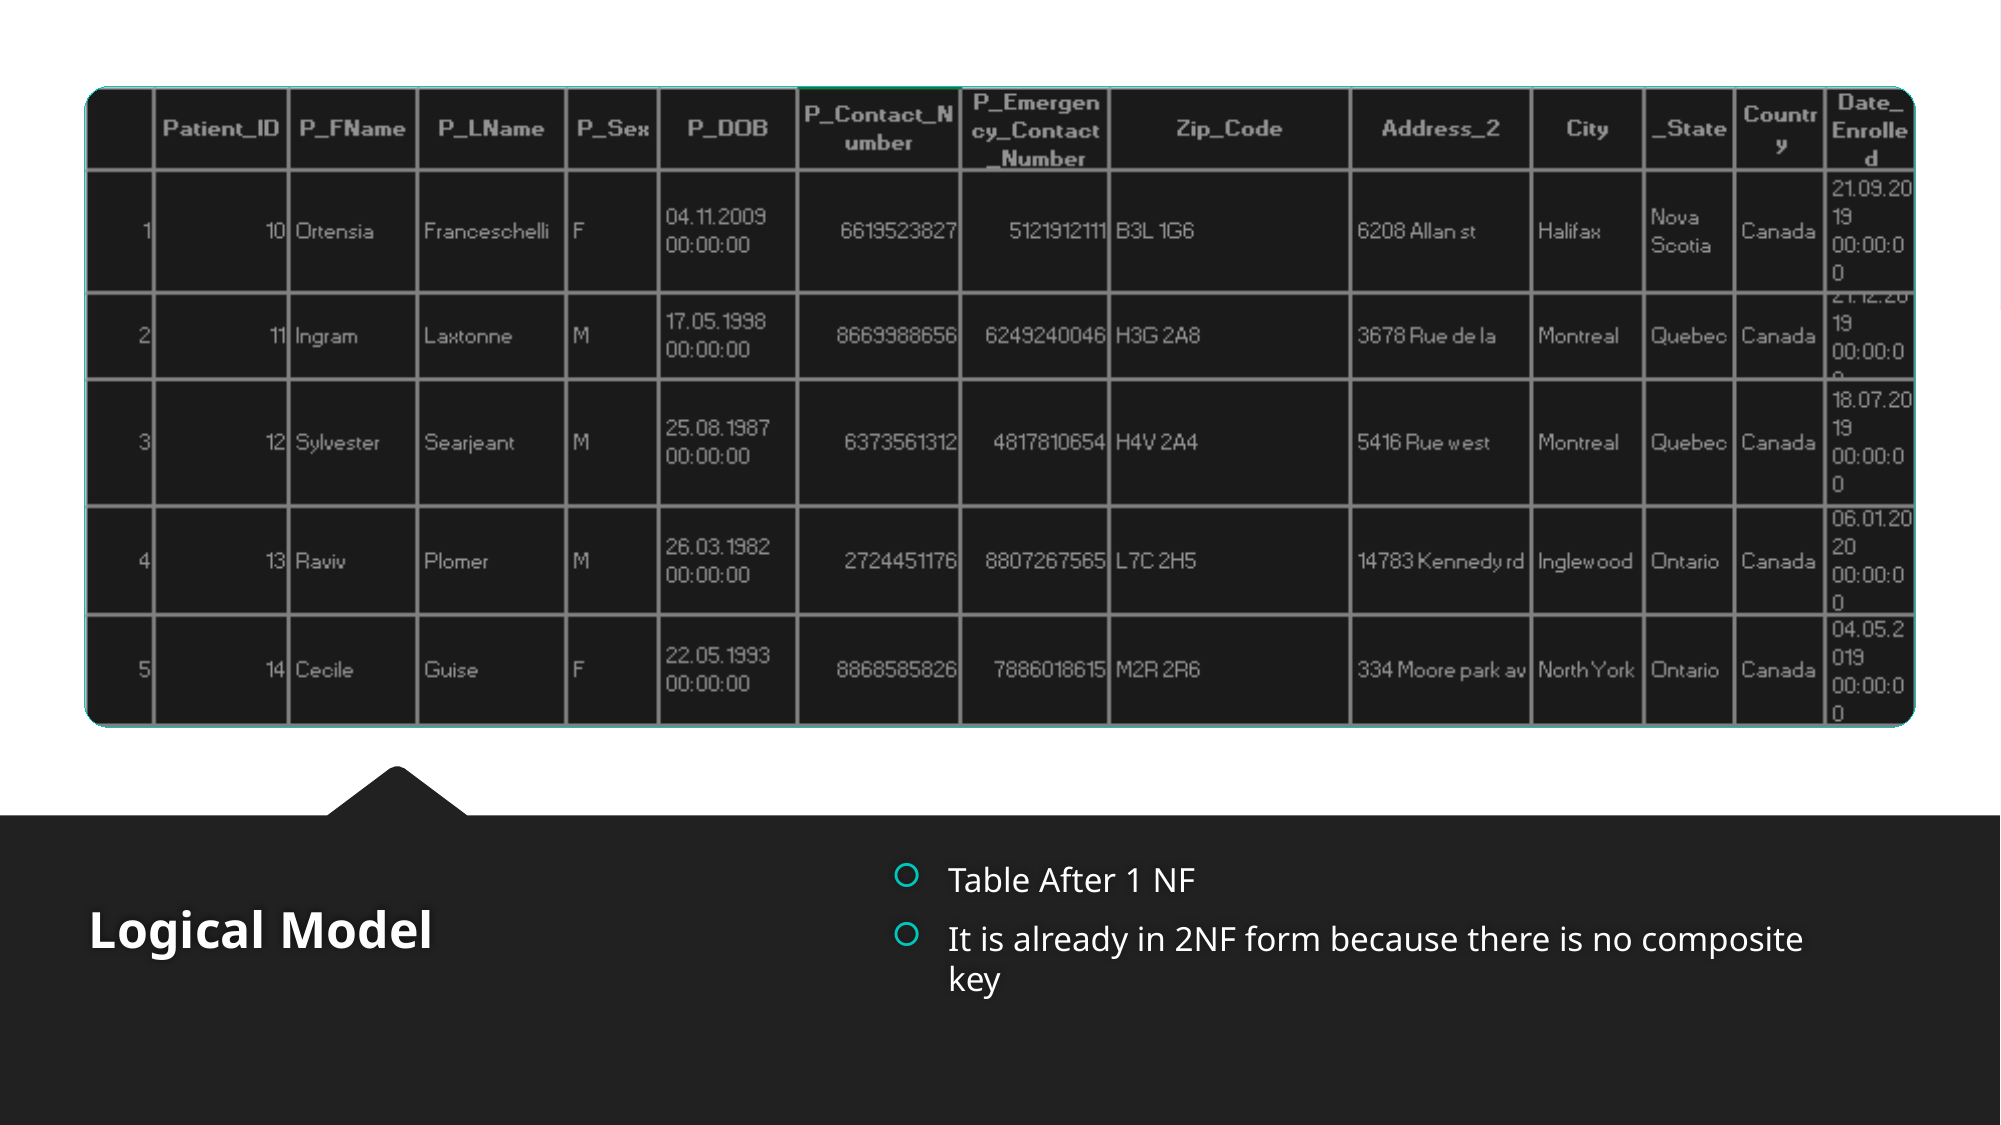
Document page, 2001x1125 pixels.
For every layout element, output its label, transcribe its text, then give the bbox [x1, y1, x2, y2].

list Table After 1 NF It is already in 2NF form because there is no composite key [876, 849, 1866, 1009]
title Logical Model [74, 849, 827, 1009]
picture [84, 86, 1916, 728]
text_box [0, 765, 2000, 1125]
text_box [0, 0, 2000, 814]
